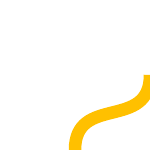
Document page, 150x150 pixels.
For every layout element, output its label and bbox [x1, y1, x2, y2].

text_box [74, 74, 150, 150]
